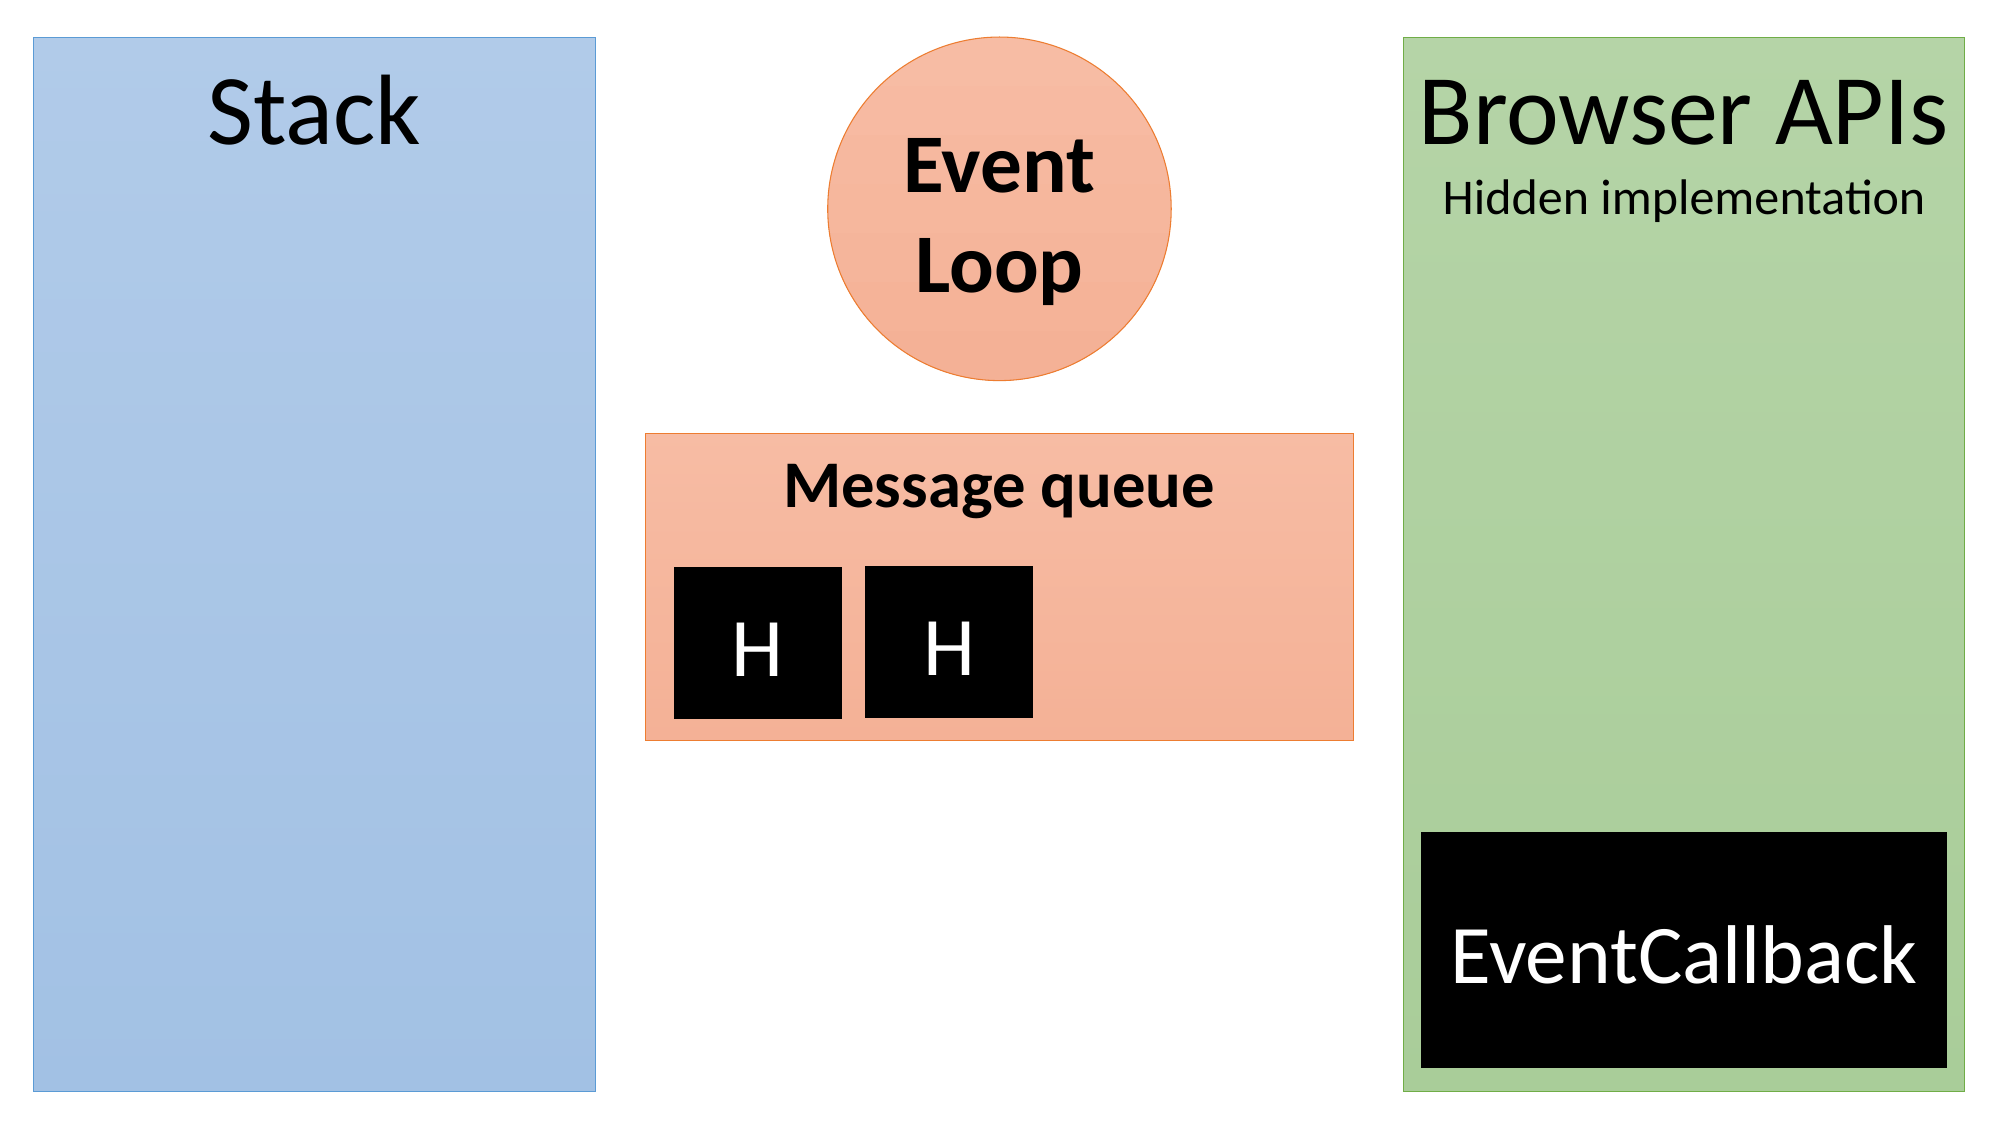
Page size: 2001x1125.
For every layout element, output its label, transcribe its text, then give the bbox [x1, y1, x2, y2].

text_box Event Loop [827, 36, 1172, 382]
text_box Browser APIs Hidden implementation [1403, 37, 1965, 1092]
text_box Stack [33, 37, 596, 1092]
text_box H [674, 567, 842, 719]
text_box H [865, 566, 1033, 718]
text_box Message queue [645, 433, 1354, 741]
text_box EventCallback [1421, 832, 1947, 1068]
